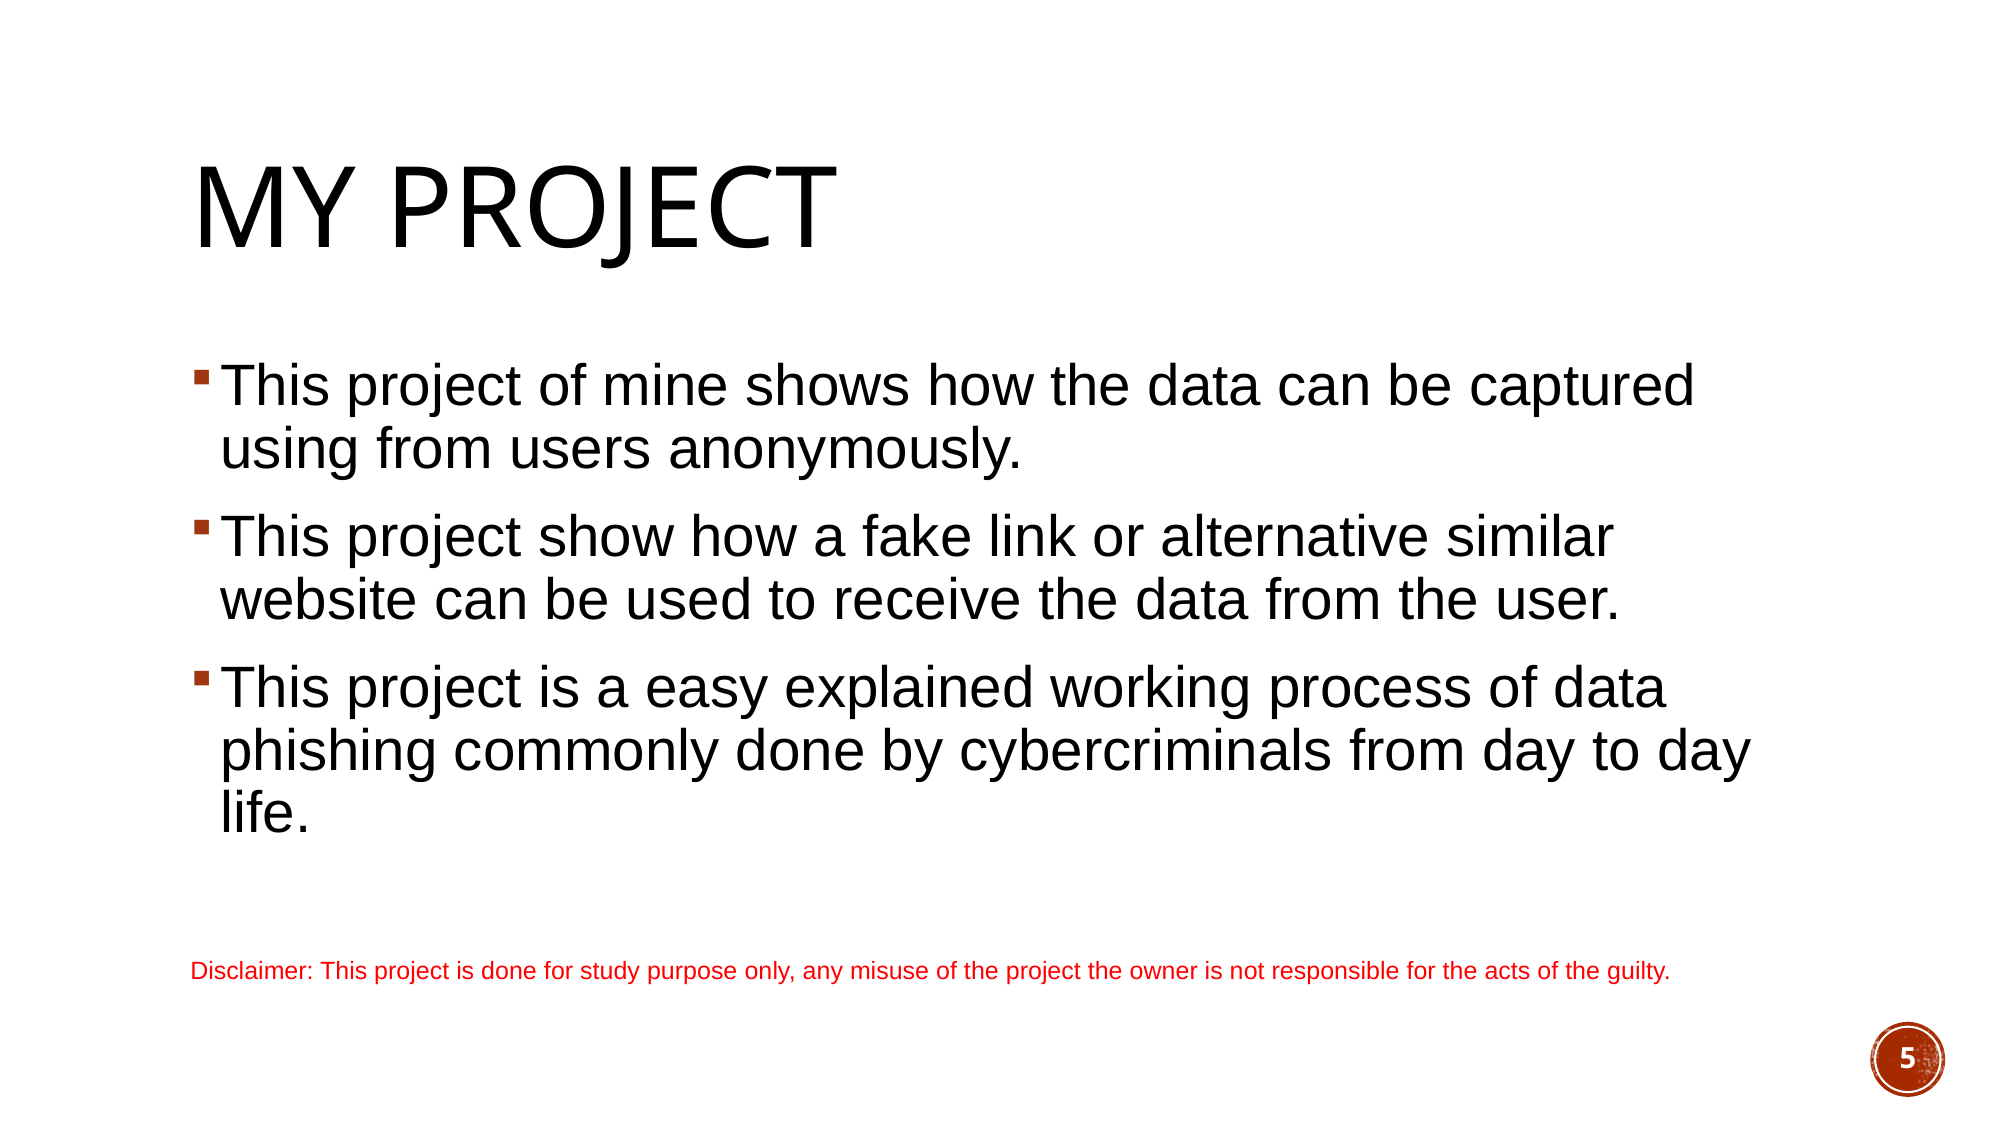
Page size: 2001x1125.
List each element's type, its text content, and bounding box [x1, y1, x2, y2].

slide_number 5 [1855, 1028, 1961, 1089]
list This project of mine shows how the data can be captured using from users anonymously. This project show how a fake link or alternative similar website can be used to receive the data from the user. This project is a easy explained working process of data phishing commonly done by cybercriminals from day to day life. Disclaimer: This project is done for study purpose only, any misuse of the project the owner is not responsible for the acts of the guilty. [175, 348, 1826, 1013]
title My project [175, 79, 1826, 344]
